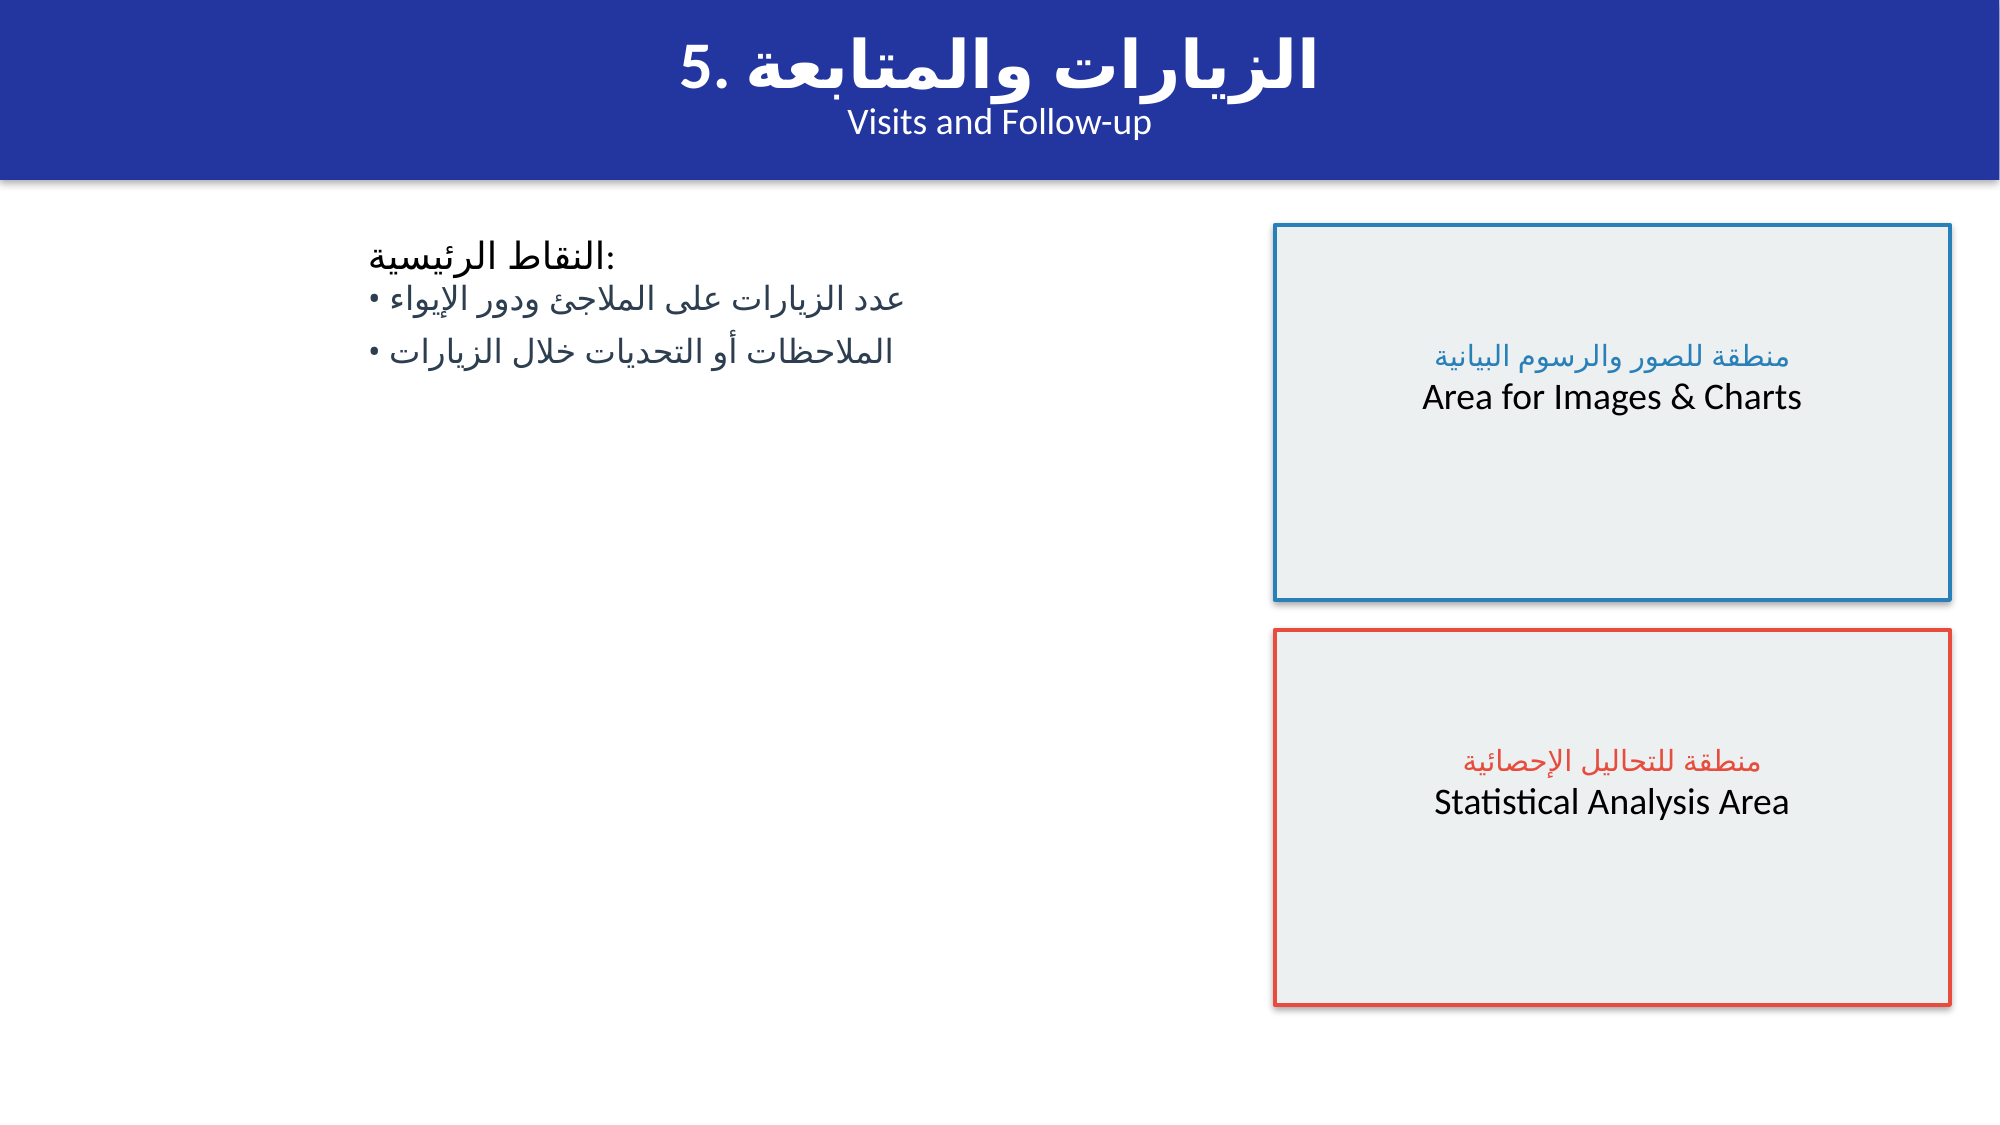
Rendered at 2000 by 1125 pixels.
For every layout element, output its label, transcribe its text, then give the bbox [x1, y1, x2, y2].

text_box Visits and Follow-up [832, 89, 1168, 150]
text_box [0, 0, 2000, 181]
text_box منطقة للصور والرسوم البيانية Area for Images & Charts [1407, 329, 1818, 425]
text_box 5. الزيارات والمتابعة [664, 14, 1336, 110]
text_box منطقة للتحاليل الإحصائية Statistical Analysis Area [1419, 734, 1806, 830]
text_box النقاط الرئيسية: • عدد الزيارات على الملاجئ ودور الإيواء • الملاحظات أو التحديات خلال الزيارات [353, 224, 922, 378]
text_box [1274, 629, 1951, 1006]
text_box [1274, 224, 1951, 601]
